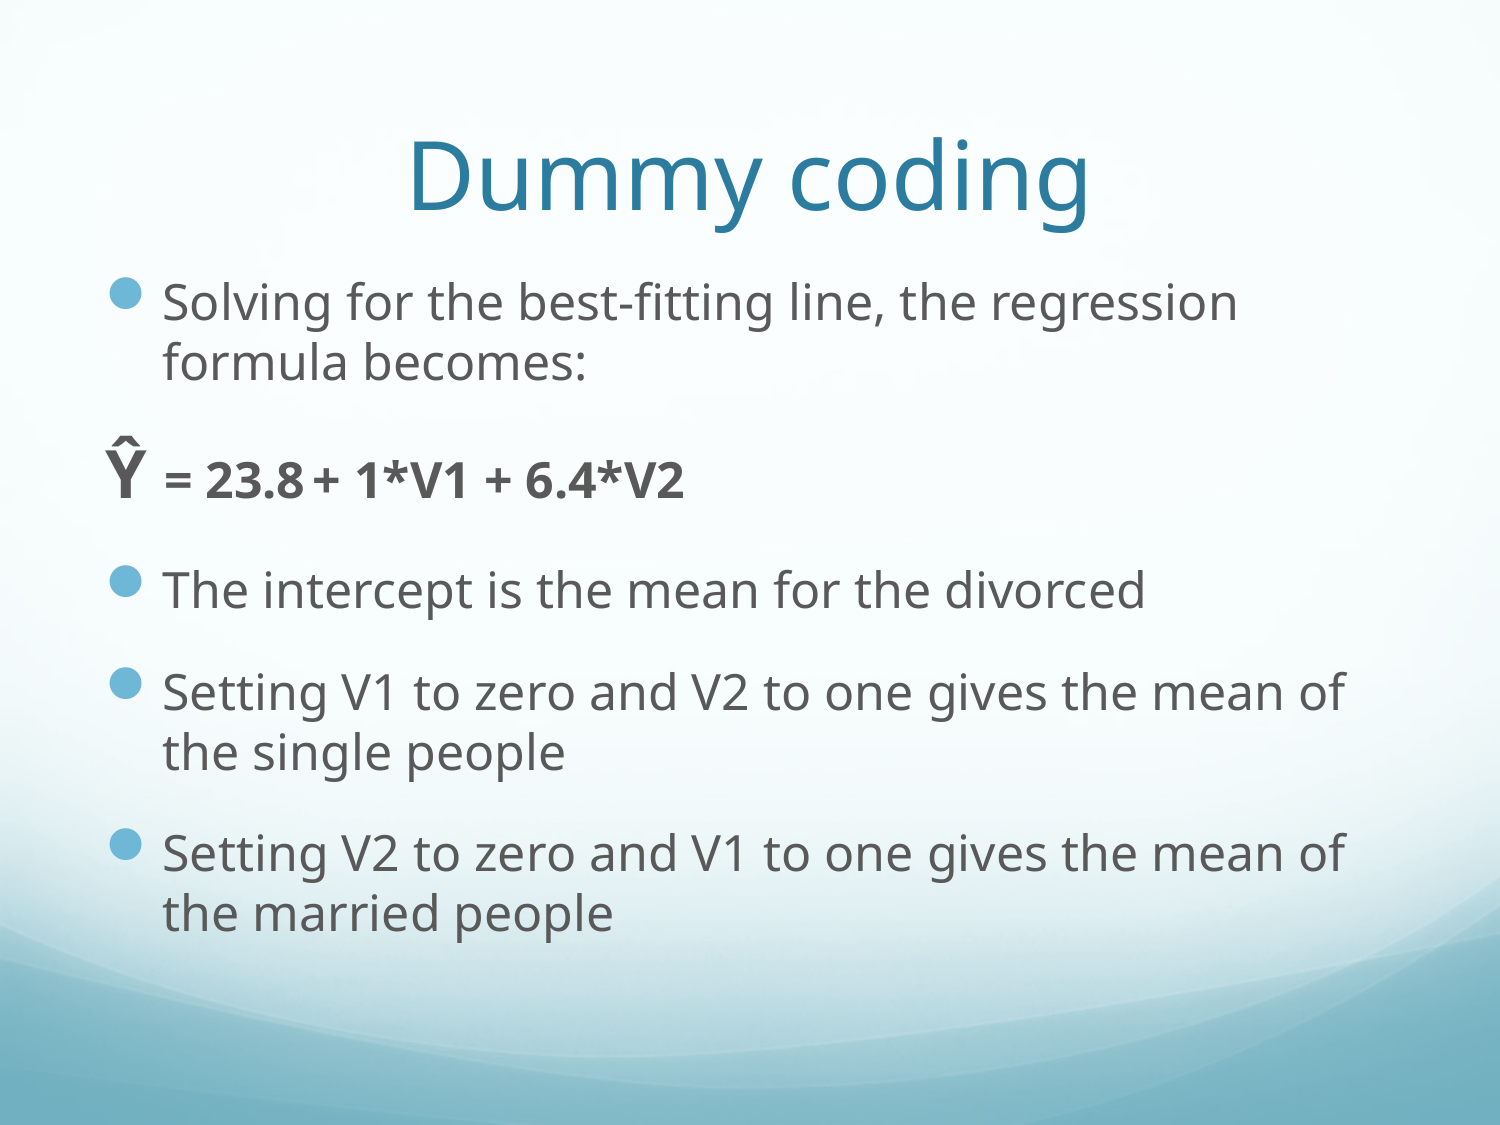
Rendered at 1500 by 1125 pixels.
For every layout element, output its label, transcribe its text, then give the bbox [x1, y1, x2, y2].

list Solving for the best-fitting line, the regression formula becomes: Ŷ = 23.8 + 1*V1 + 6.4*V2 The intercept is the mean for the divorced Setting V1 to zero and V2 to one gives the mean of the single people Setting V2 to zero and V1 to one gives the mean of the married people [90, 262, 1410, 975]
title Dummy coding [90, 17, 1410, 237]
